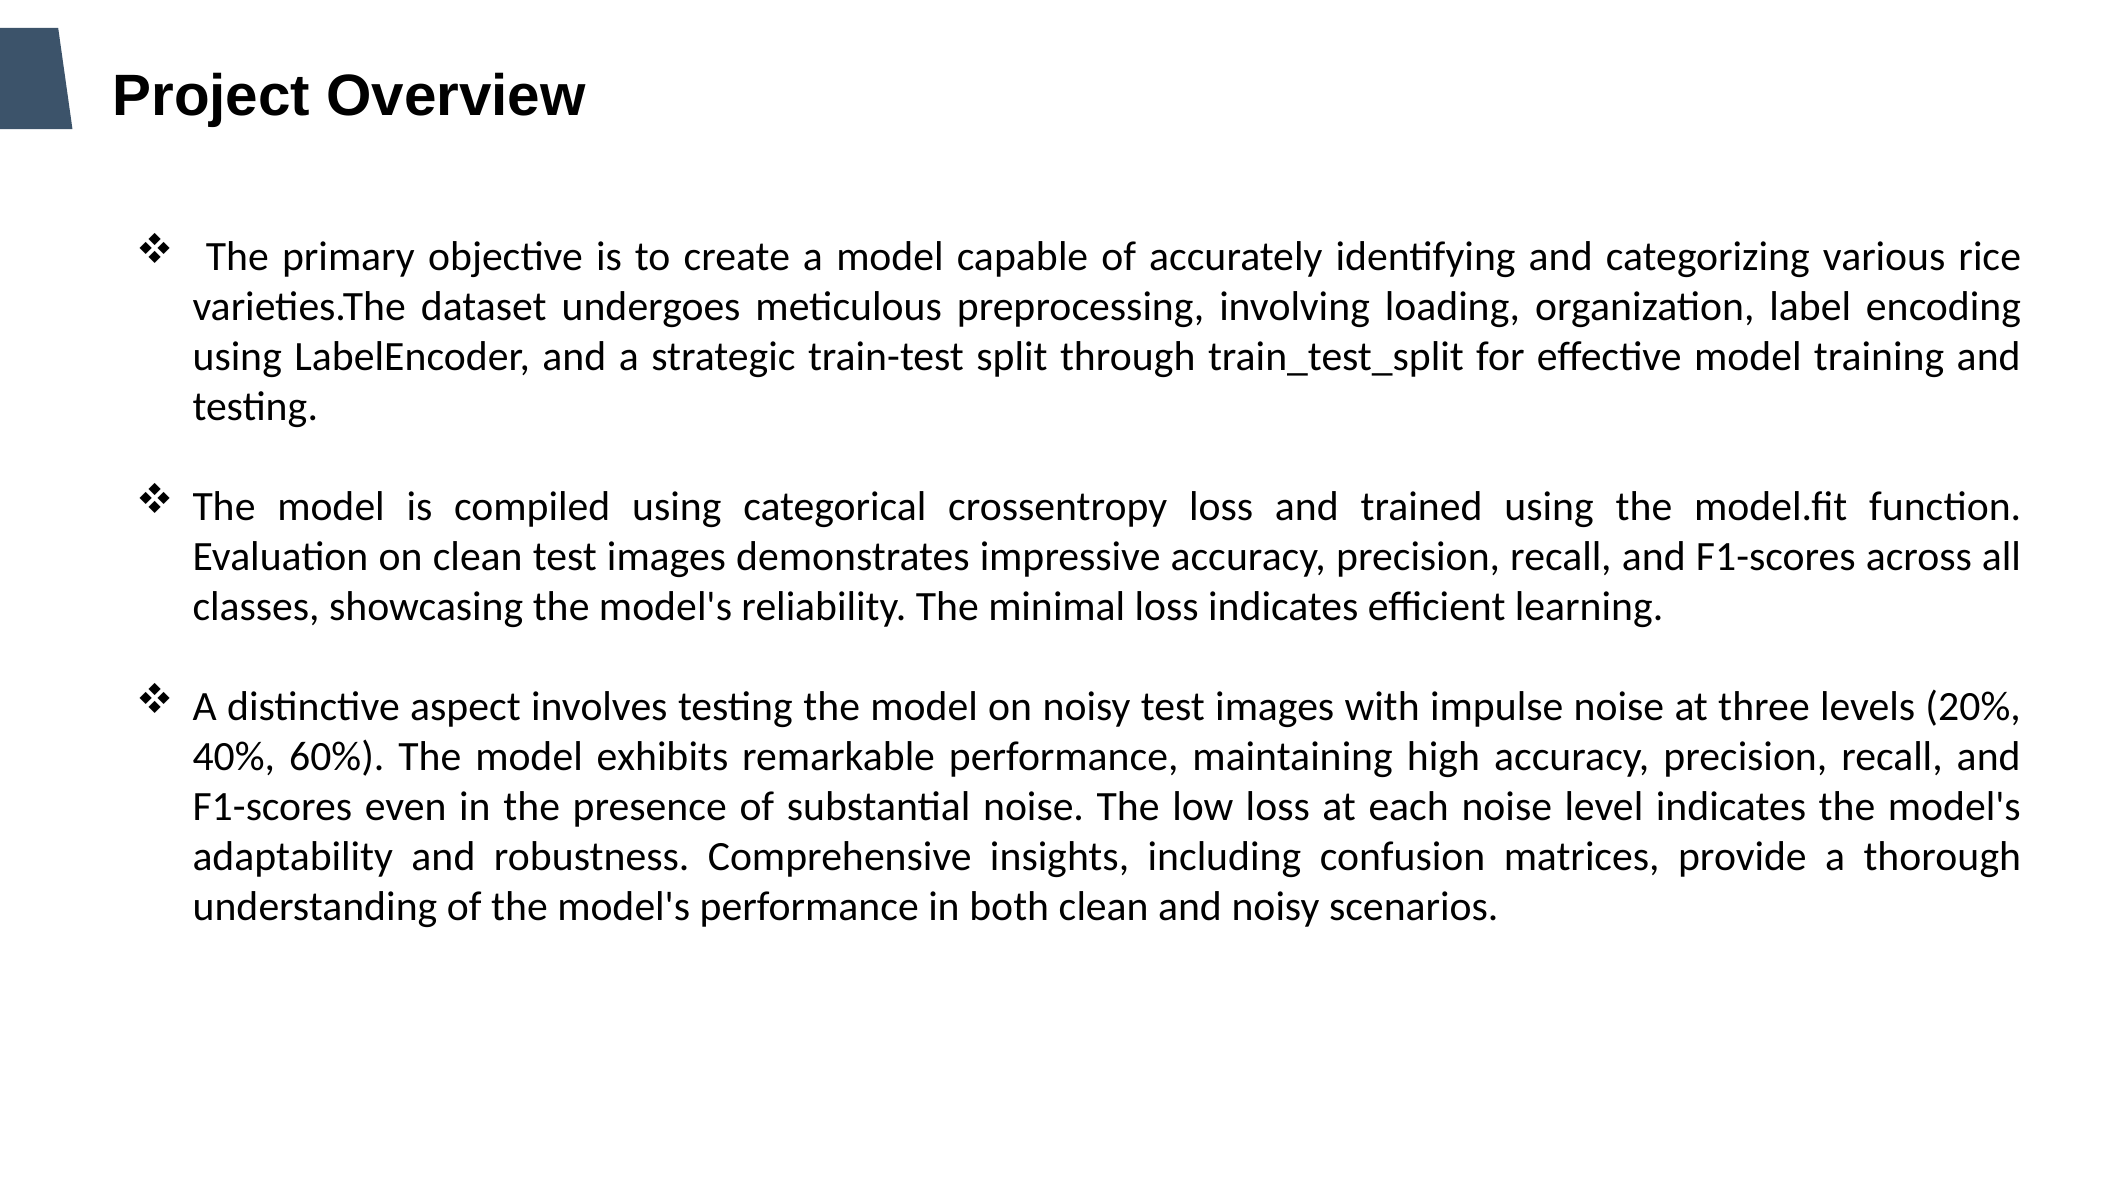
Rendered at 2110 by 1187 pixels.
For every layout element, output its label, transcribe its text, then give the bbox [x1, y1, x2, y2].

text_box Project Overview [97, 49, 1153, 275]
text_box [0, 26, 74, 131]
text_box The primary objective is to create a model capable of accurately identifying and categorizing various rice varieties.The dataset undergoes meticulous preprocessing, involving loading, organization, label encoding using LabelEncoder, and a strategic train-test split through train_test_split for effective model training and testing. The model is compiled using categorical crossentropy loss and trained using the model.fit function. Evaluation on clean test images demonstrates impressive accuracy, precision, recall, and F1-scores across all classes, showcasing the model's reliability. The minimal loss indicates efficient learning. A distinctive aspect involves testing the model on noisy test images with impulse noise at three levels (20%, 40%, 60%). The model exhibits remarkable performance, maintaining high accuracy, precision, recall, and F1-scores even in the presence of substantial noise. The low loss at each noise level indicates the model's adaptability and robustness. Comprehensive insights, including confusion matrices, provide a thorough understanding of the model's performance in both clean and noisy scenarios. [121, 126, 2037, 937]
